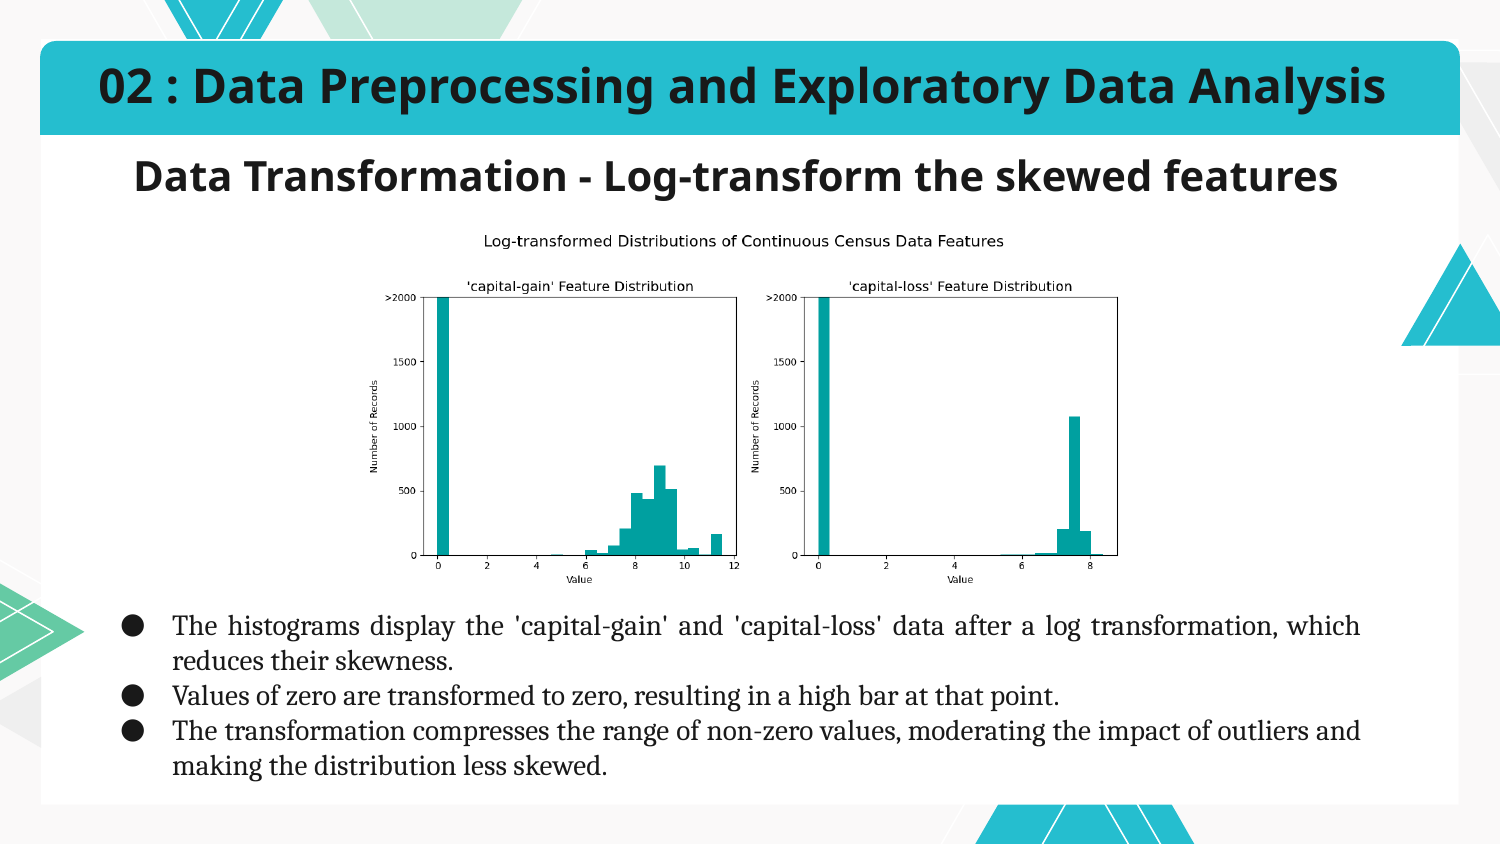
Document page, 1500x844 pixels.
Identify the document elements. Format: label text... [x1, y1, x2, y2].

text_box [1405, 40, 1460, 135]
title Data Transformation - Log-transform the skewed features [118, 135, 1382, 229]
title 02 : Data Preprocessing and Exploratory Data Analysis [82, 40, 1405, 135]
title The histograms display the 'capital-gain' and 'capital-loss' data after a log transformation, which reduces their skewness. Values of zero are transformed to zero, resulting in a high bar at that point. The transformation compresses the range of non-zero values, moderating the impact of outliers and making the distribution less skewed. [82, 591, 1378, 784]
picture [363, 228, 1124, 592]
text_box [40, 40, 82, 135]
